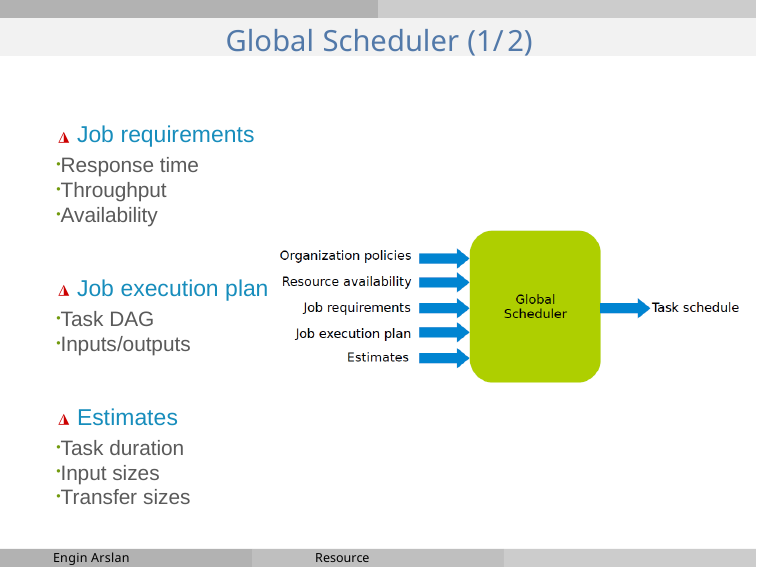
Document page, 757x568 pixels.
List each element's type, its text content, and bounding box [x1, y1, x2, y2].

text_box Resource Management [313, 549, 443, 568]
text_box [270, 226, 744, 388]
title Global Scheduler (1/2) [6, 22, 750, 57]
text_box [0, 548, 252, 567]
text_box [0, 17, 756, 56]
text_box [503, 548, 756, 567]
text_box ◮ Job requirements Response time Throughput Availability ◮ Job execution plan Task DAG Inputs/outputs ◮ Estimates Task duration Input sizes Transfer sizes [56, 117, 279, 510]
text_box [252, 548, 503, 567]
footer Engin Arslan [51, 549, 201, 567]
